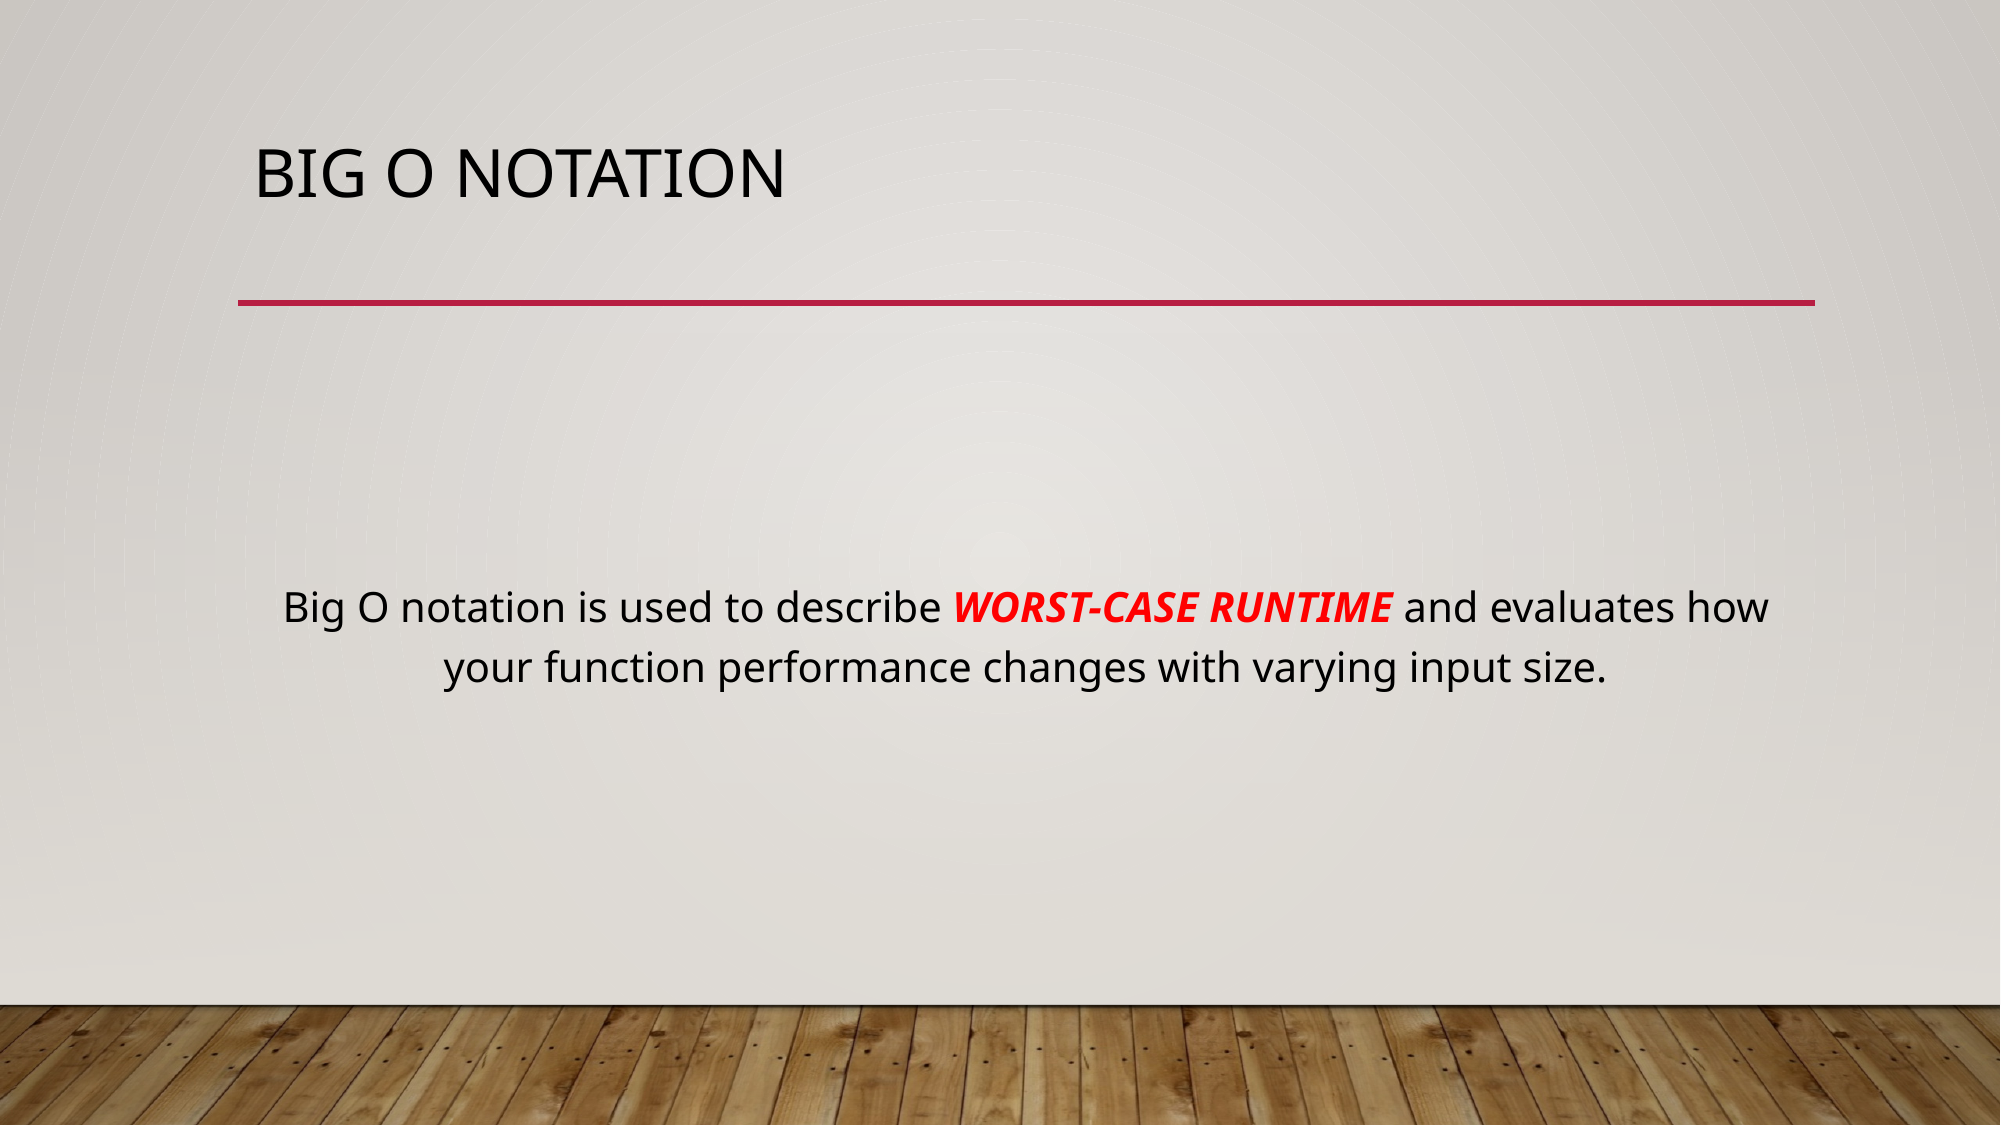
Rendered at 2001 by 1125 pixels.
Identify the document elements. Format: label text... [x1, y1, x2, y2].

list Big O notation is used to describe WORST-CASE RUNTIME and evaluates how your function performance changes with varying input size. [238, 330, 1814, 897]
title Big O Notation [238, 131, 1814, 305]
picture [0, 1005, 2000, 1125]
